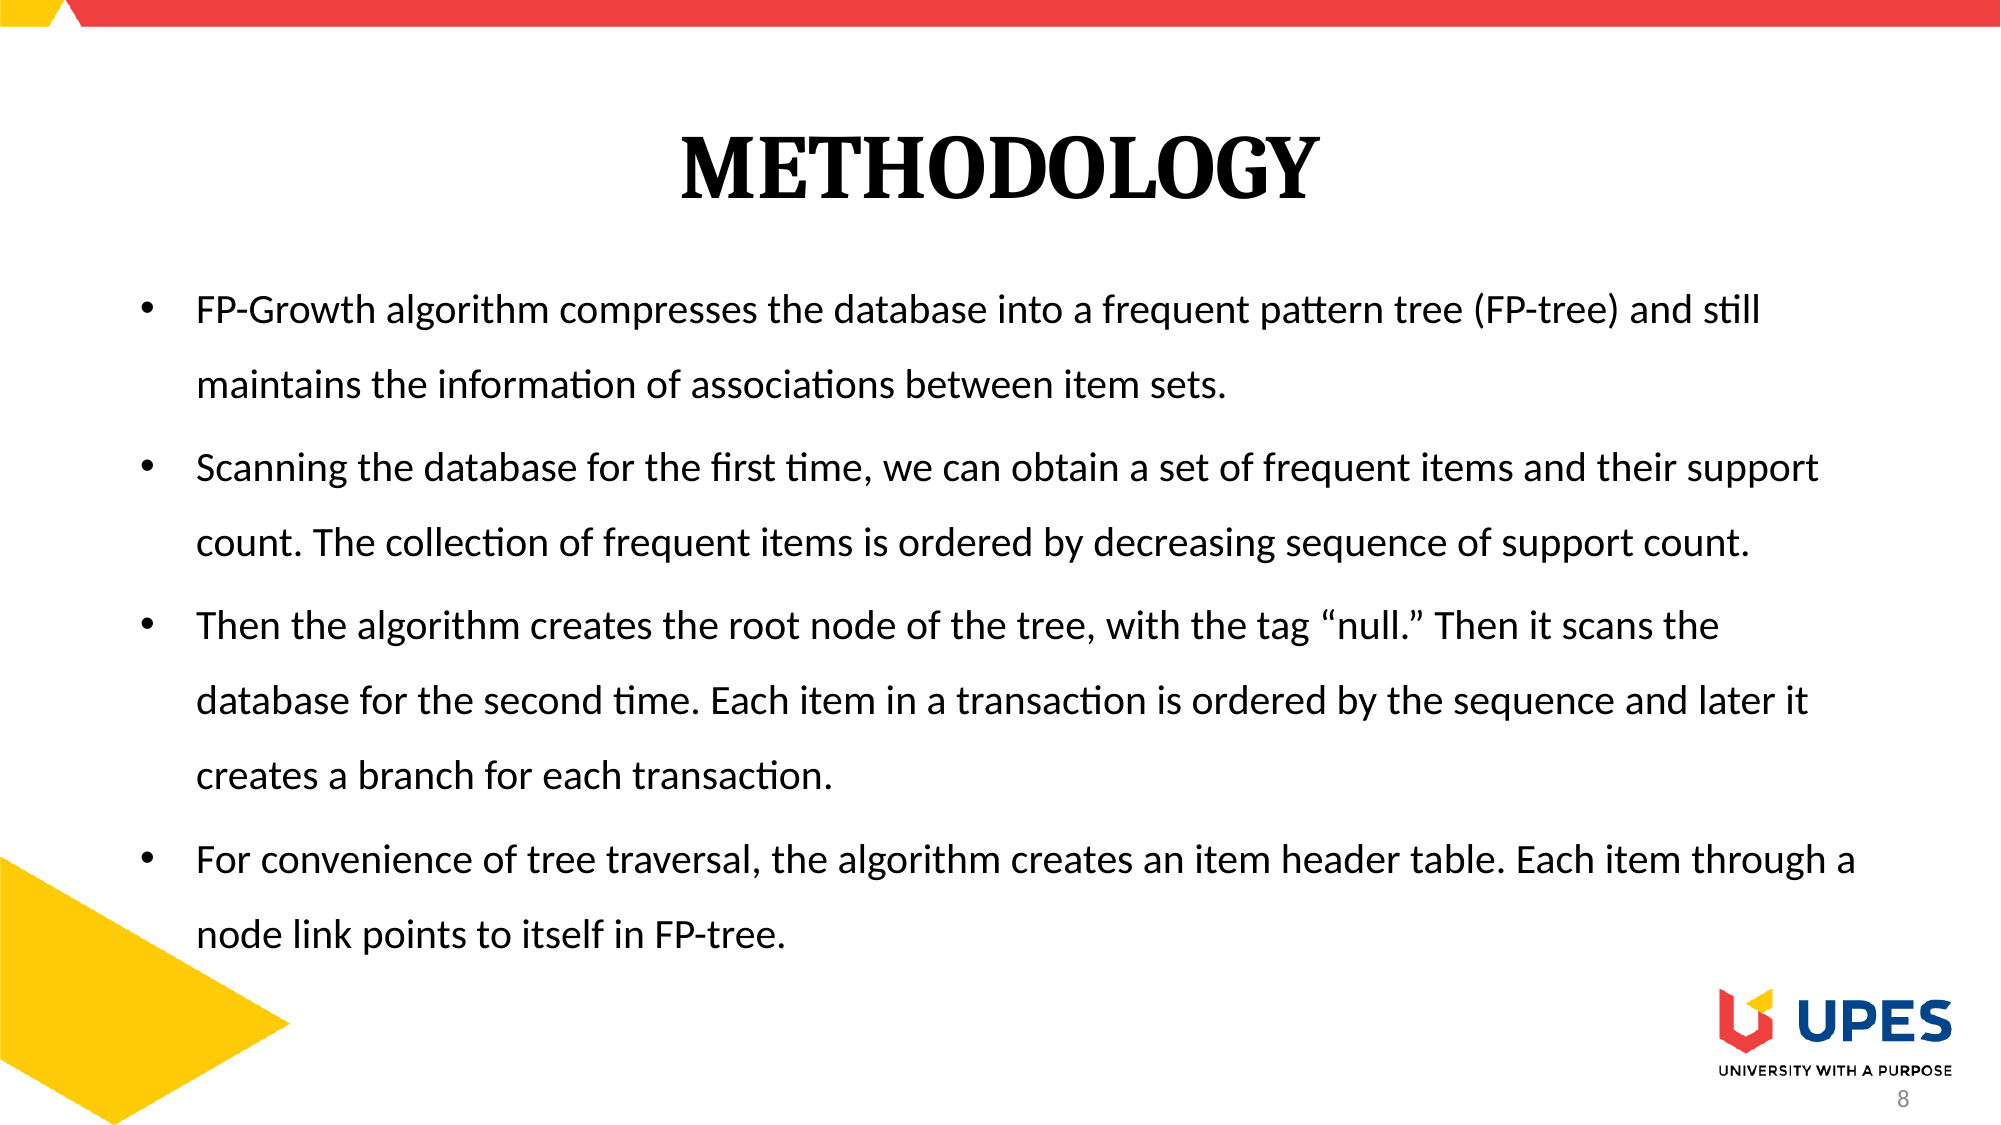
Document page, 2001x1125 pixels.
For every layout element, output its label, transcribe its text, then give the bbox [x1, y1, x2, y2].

title METHODOLOGY [99, 73, 1900, 250]
list FP-Growth algorithm compresses the database into a frequent pattern tree (FP-tree) and still maintains the information of associations between item sets. Scanning the database for the first time, we can obtain a set of frequent items and their support count. The collection of frequent items is ordered by decreasing sequence of support count. Then the algorithm creates the root node of the tree, with the tag “null.” Then it scans the database for the second time. Each item in a transaction is ordered by the sequence and later it creates a branch for each transaction. For convenience of tree traversal, the algorithm creates an item header table. Each item through a node link points to itself in FP-tree. [125, 249, 1877, 988]
picture [0, 0, 2001, 1125]
